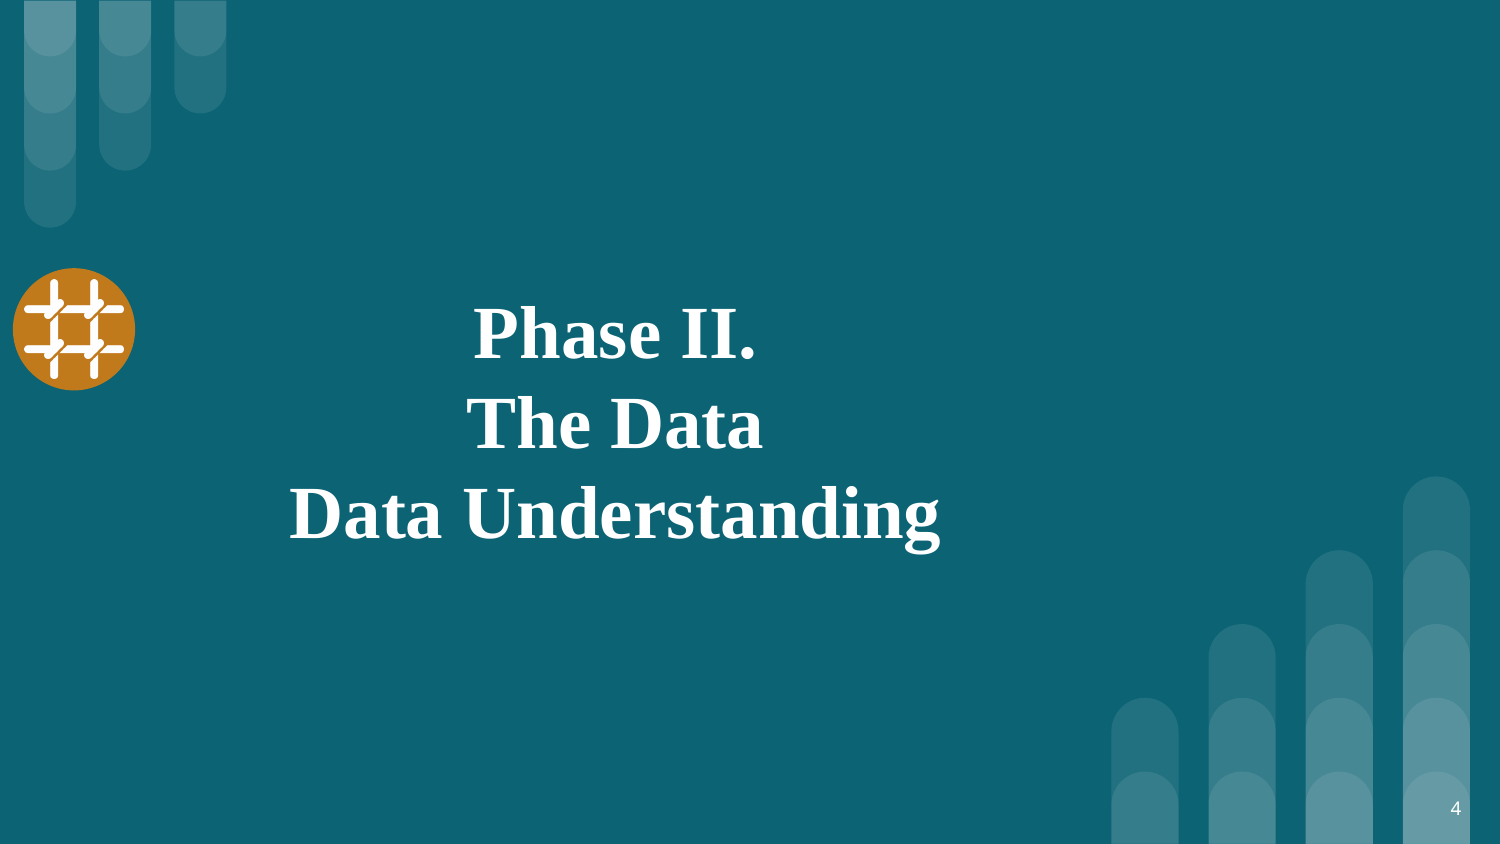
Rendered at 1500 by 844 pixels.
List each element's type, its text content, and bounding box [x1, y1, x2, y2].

title Phase II. The Data Data Understanding [135, 268, 1097, 576]
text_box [12, 267, 136, 391]
slide_number 4 [1386, 777, 1477, 842]
